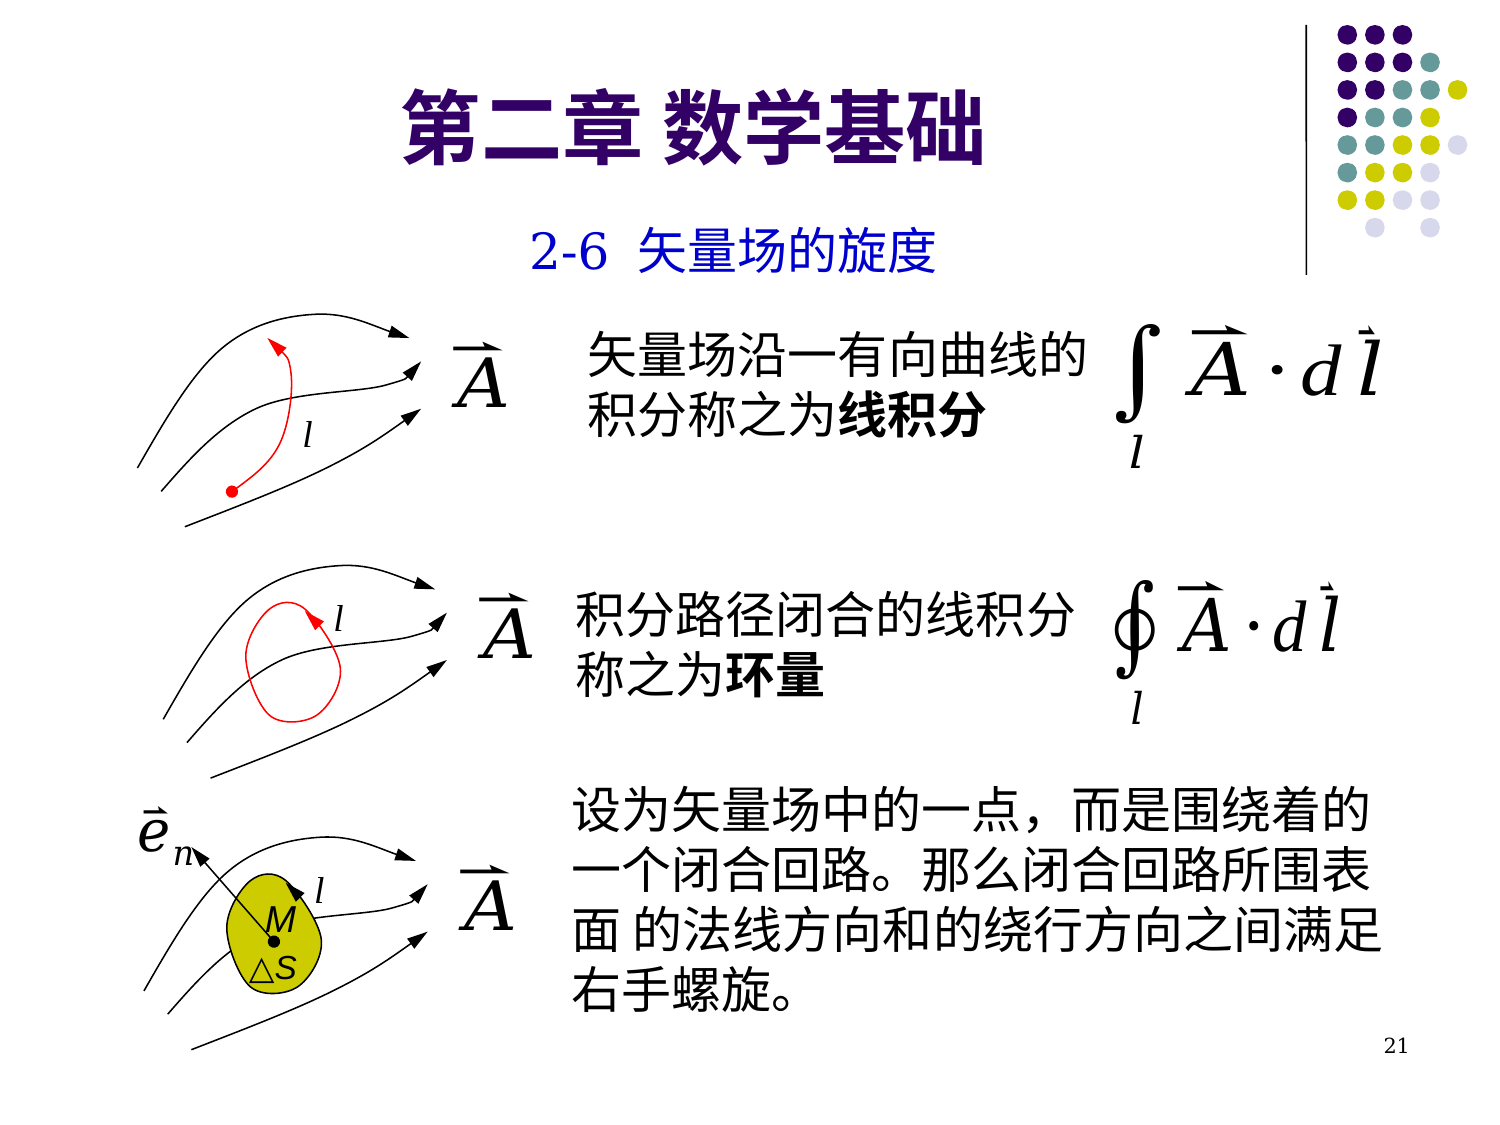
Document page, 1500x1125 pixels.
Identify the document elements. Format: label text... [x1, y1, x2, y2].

title 第二章 数学基础 [75, 20, 1313, 233]
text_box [137, 799, 519, 1050]
text_box 矢量场沿一有向曲线的 积分称之为线积分 [573, 315, 1103, 451]
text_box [137, 312, 512, 527]
text_box 积分路径闭合的线积分 称之为环量 [561, 575, 1091, 711]
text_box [163, 563, 538, 779]
text_box 2-6 矢量场的旋度 [514, 212, 952, 288]
slide_number 21 [1074, 1025, 1425, 1100]
